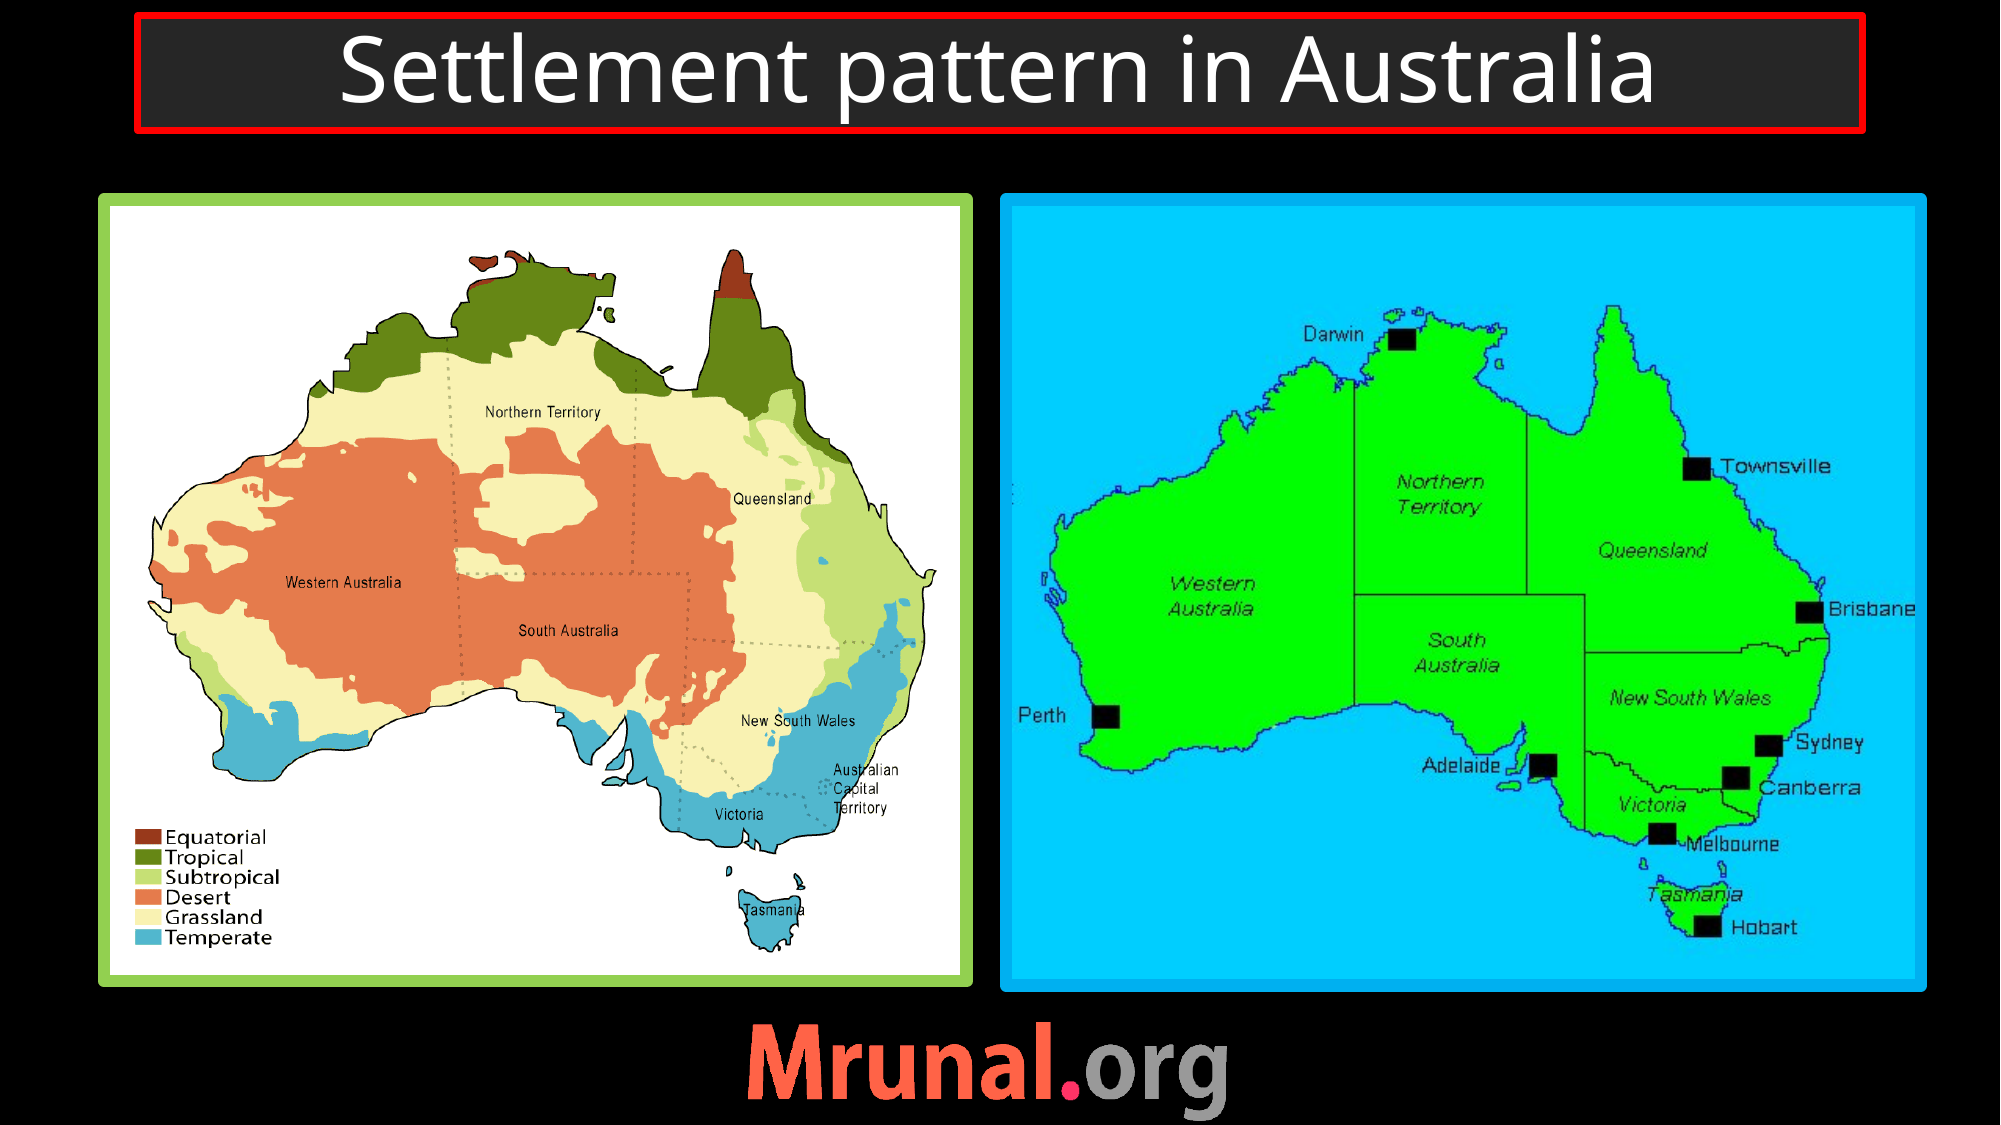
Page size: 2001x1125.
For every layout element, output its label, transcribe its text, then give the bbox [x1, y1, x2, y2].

picture [741, 1005, 1230, 1125]
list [110, 205, 961, 976]
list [1012, 205, 1915, 980]
title Settlement pattern in Australia [134, 12, 1866, 134]
